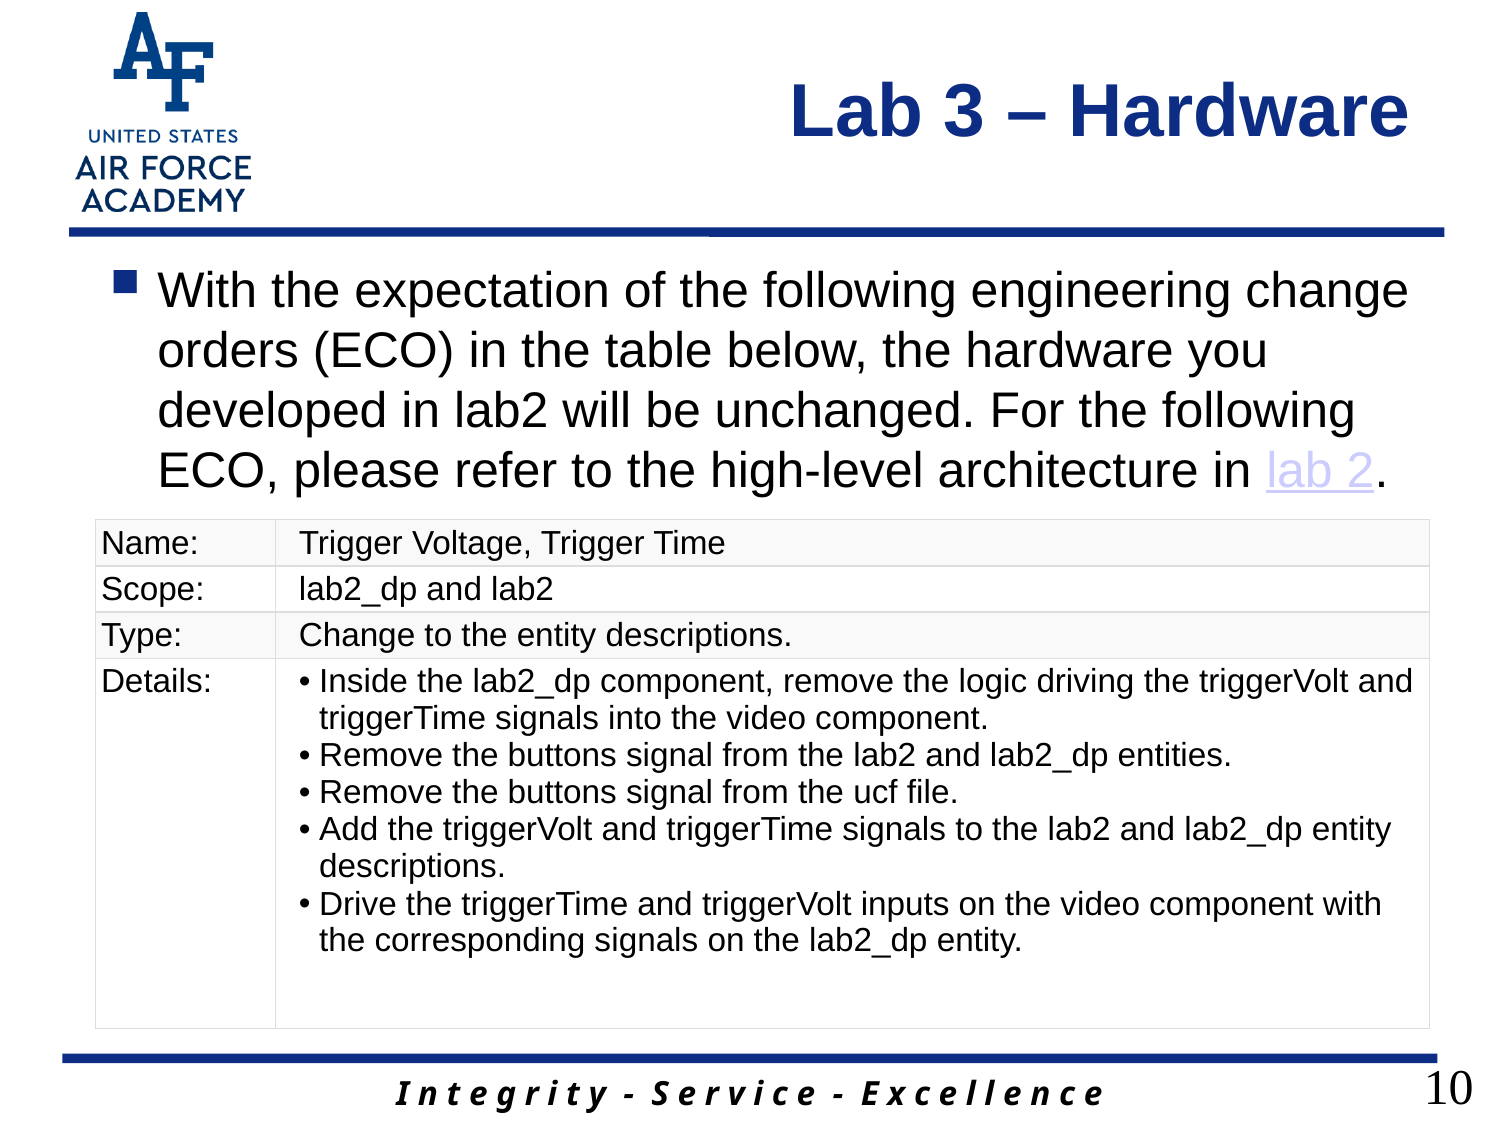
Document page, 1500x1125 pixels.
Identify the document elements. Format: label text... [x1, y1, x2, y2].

text_box With the expectation of the following engineering change orders (ECO) in the table below, the hardware you developed in lab2 will be unchanged. For the following ECO, please refer to the high-level architecture in lab 2. [95, 249, 1430, 519]
table_cell Details: [96, 659, 275, 1028]
table_header Name: [96, 520, 275, 565]
table_header Trigger Voltage, Trigger Time [276, 520, 1429, 565]
table_cell lab2_dp and lab2 [276, 567, 1429, 611]
table_cell Type: [96, 613, 275, 658]
table_cell Inside the lab2_dp component, remove the logic driving the triggerVolt and triggerTime signals into the video component. Remove the buttons signal from the lab2 and lab2_dp entities. Remove the buttons signal from the ucf file. Add the triggerVolt and triggerTime signals to the lab2 and lab2_dp entity descriptions. Drive the triggerTime and triggerVolt inputs on the video component with the corresponding signals on the lab2_dp entity. [276, 659, 1429, 1028]
picture [75, 12, 251, 212]
title Lab 3 – Hardware [313, 12, 1427, 201]
table_cell Change to the entity descriptions. [276, 613, 1429, 658]
table_cell Scope: [96, 567, 275, 611]
slide_number 10 [1138, 1046, 1490, 1125]
